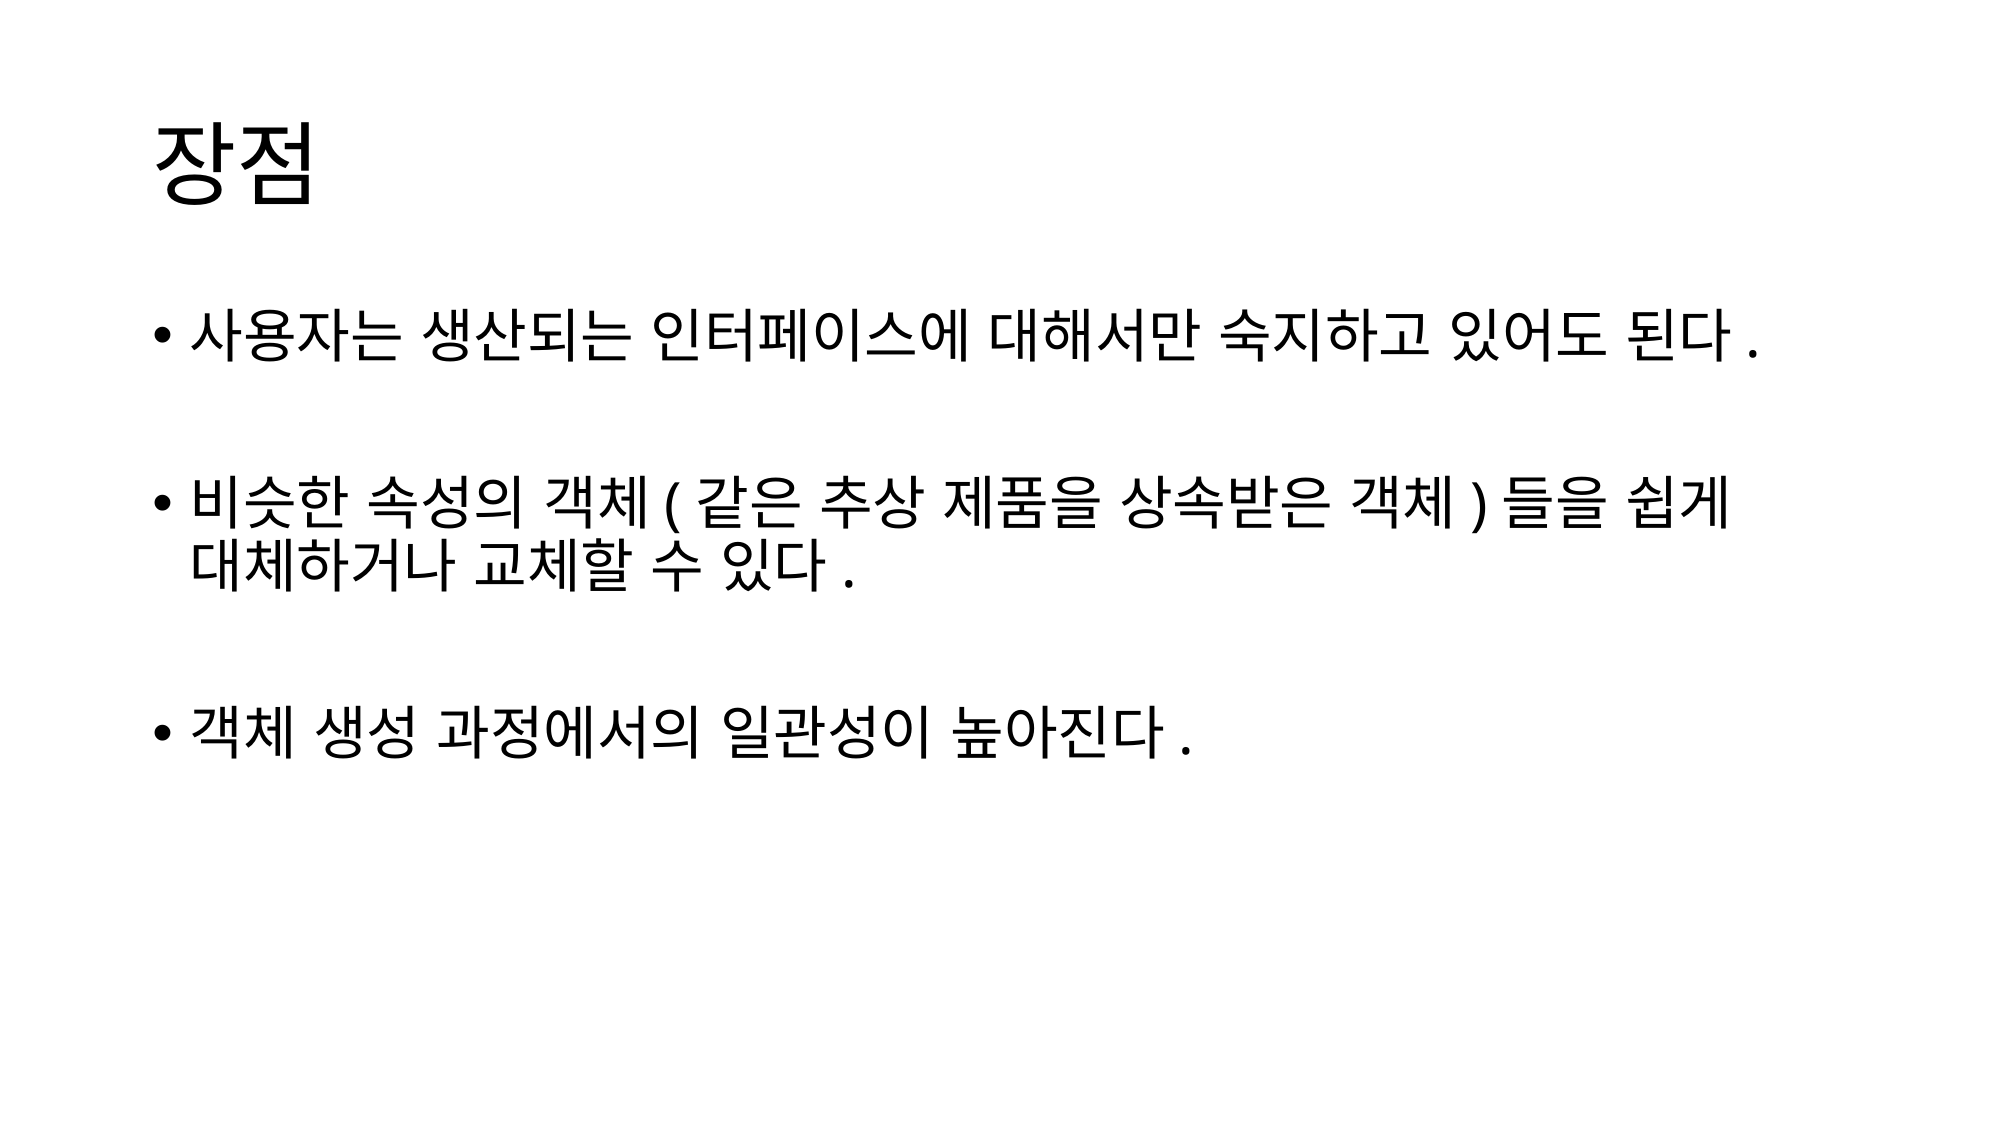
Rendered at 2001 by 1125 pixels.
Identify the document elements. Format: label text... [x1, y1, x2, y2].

title 장점 [137, 59, 1863, 278]
list 사용자는 생산되는 인터페이스에 대해서만 숙지하고 있어도 된다. 비슷한 속성의 객체(같은 추상 제품을 상속받은 객체)들을 쉽게 대체하거나 교체할 수 있다. 객체 생성 과정에서의 일관성이 높아진다. [137, 299, 1863, 1014]
